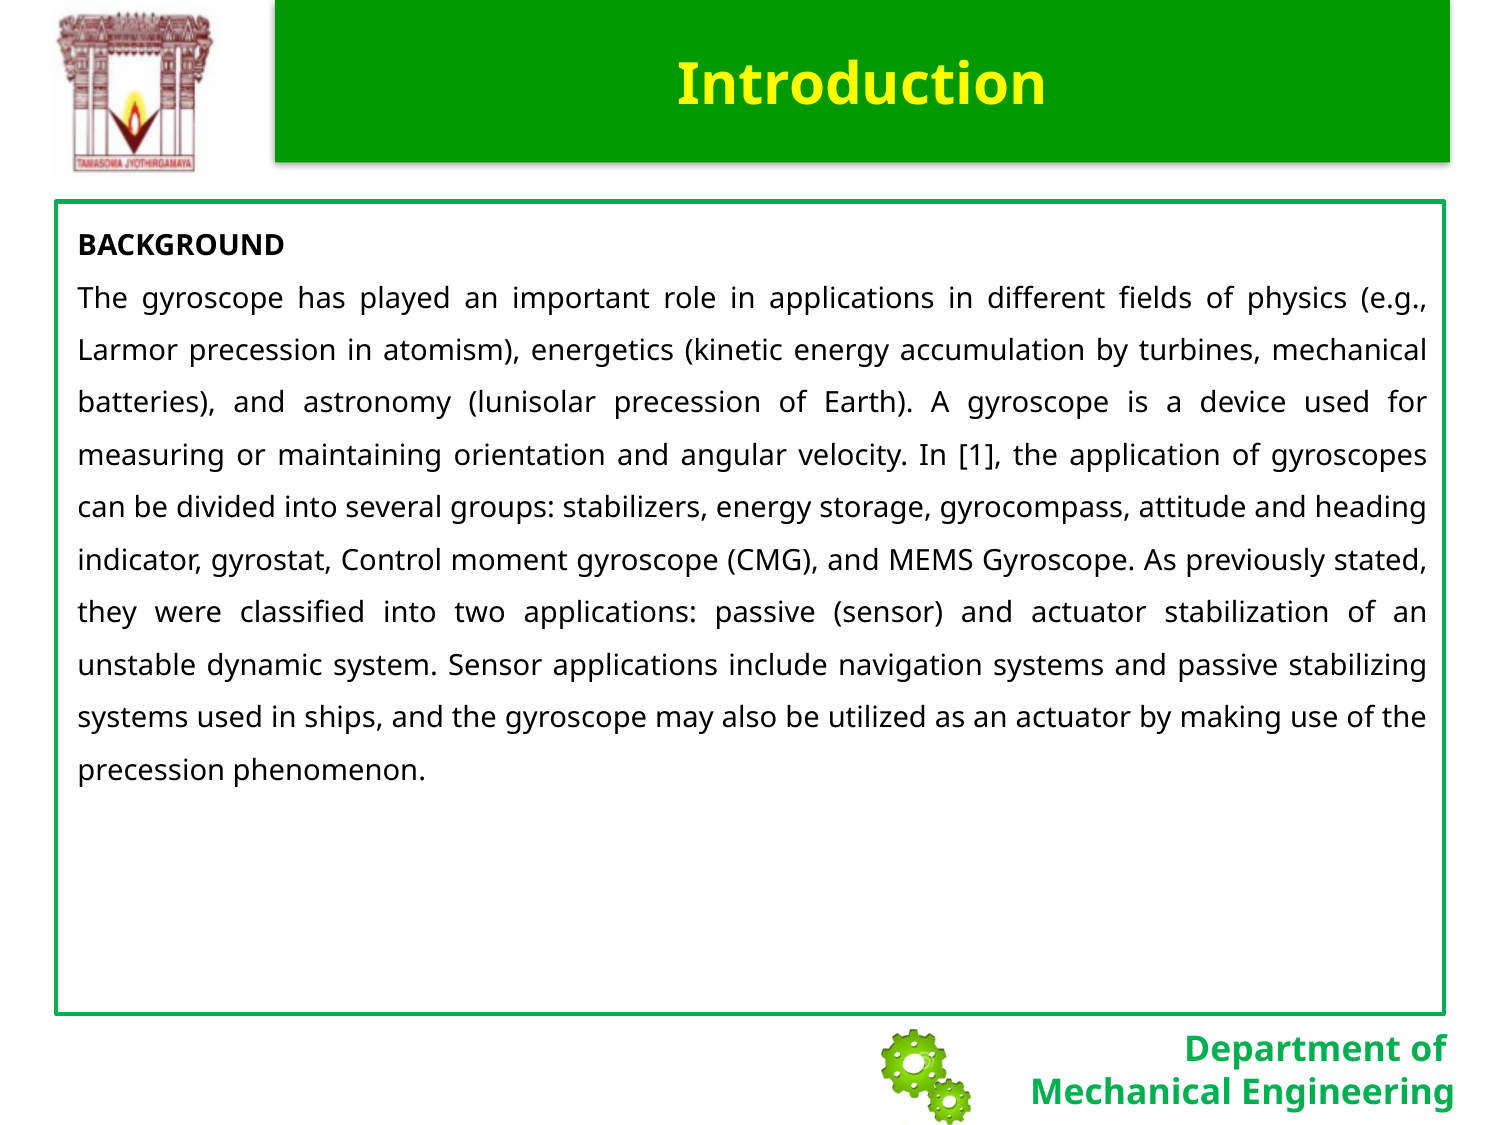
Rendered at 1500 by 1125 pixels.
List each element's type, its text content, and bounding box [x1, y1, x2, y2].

subtitle BACKGROUND The gyroscope has played an important role in applications in different fields of physics (e.g., Larmor precession in atomism), energetics (kinetic energy accumulation by turbines, mechanical batteries), and astronomy (lunisolar precession of Earth). A gyroscope is a device used for measuring or maintaining orientation and angular velocity. In [1], the application of gyroscopes can be divided into several groups: stabilizers, energy storage, gyrocompass, attitude and heading indicator, gyrostat, Control moment gyroscope (CMG), and MEMS Gyroscope. As previously stated, they were classified into two applications: passive (sensor) and actuator stabilization of an unstable dynamic system. Sensor applications include navigation systems and passive stabilizing systems used in ships, and the gyroscope may also be utilized as an actuator by making use of the precession phenomenon. [54, 199, 1446, 1016]
picture [37, 0, 225, 188]
title Introduction [274, 0, 1451, 163]
picture [875, 1025, 975, 1125]
